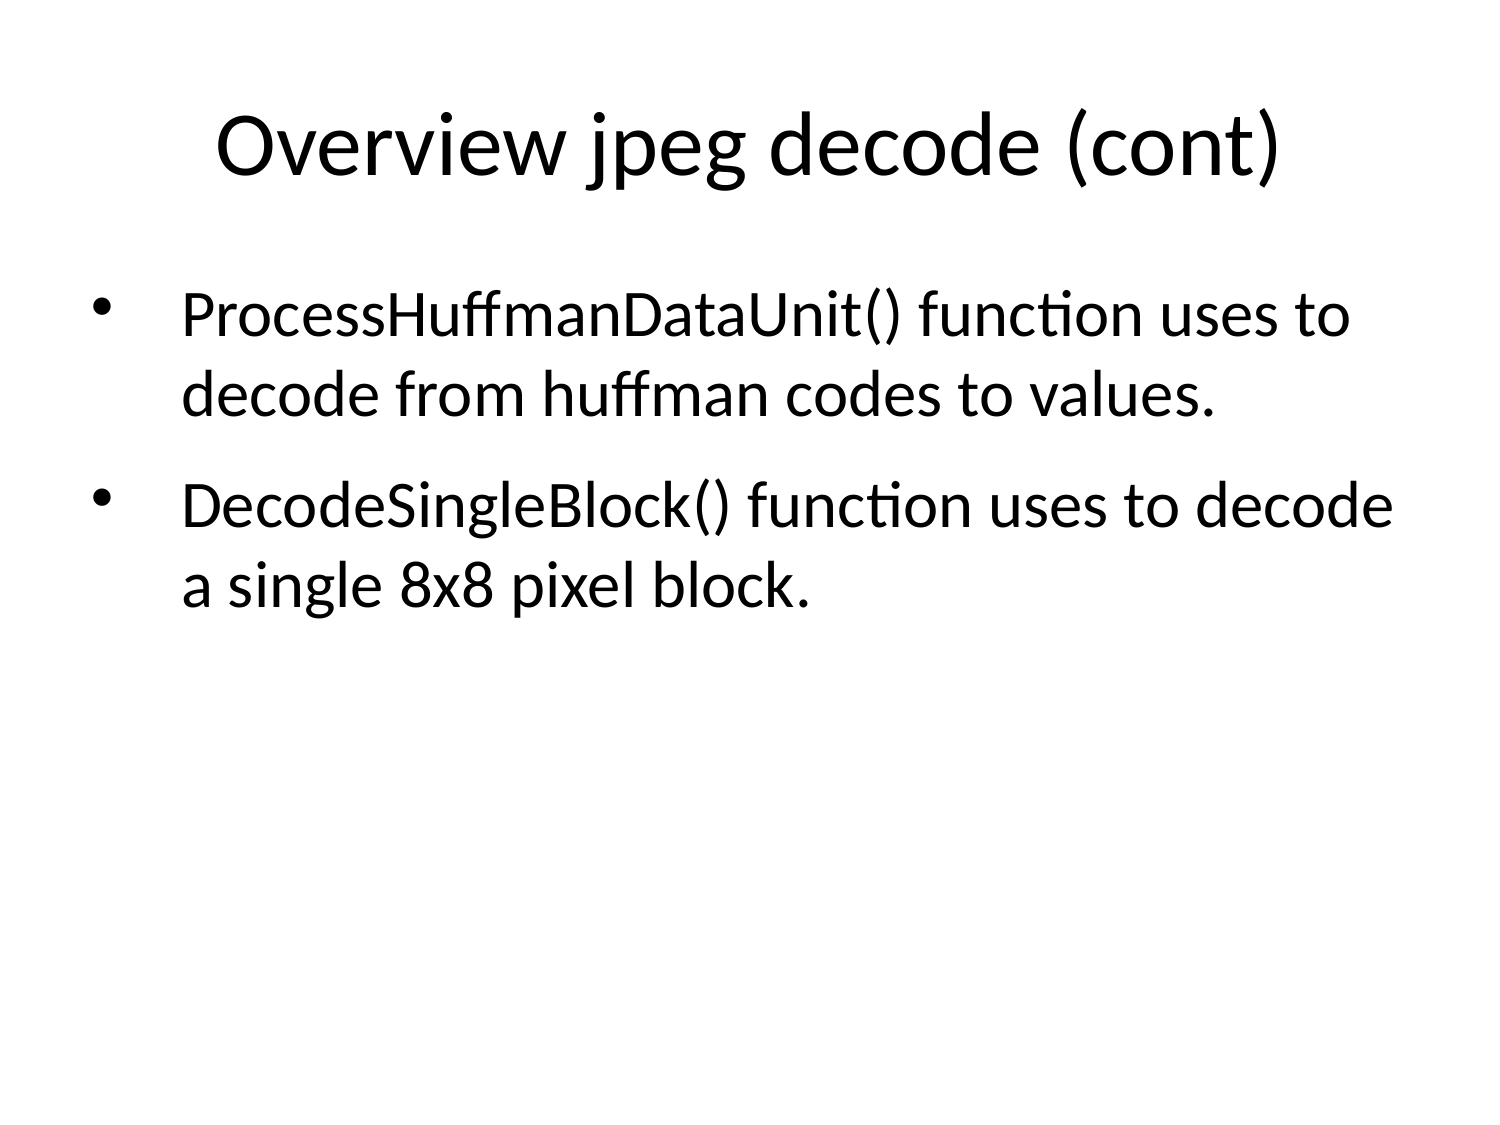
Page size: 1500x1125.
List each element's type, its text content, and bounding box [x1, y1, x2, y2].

text_box [287, 42, 1438, 195]
list ProcessHuffmanDataUnit() function uses to decode from huffman codes to values. DecodeSingleBlock() function uses to decode a single 8x8 pixel block. [75, 262, 1425, 1005]
title Overview jpeg decode (cont) [75, 45, 1425, 233]
